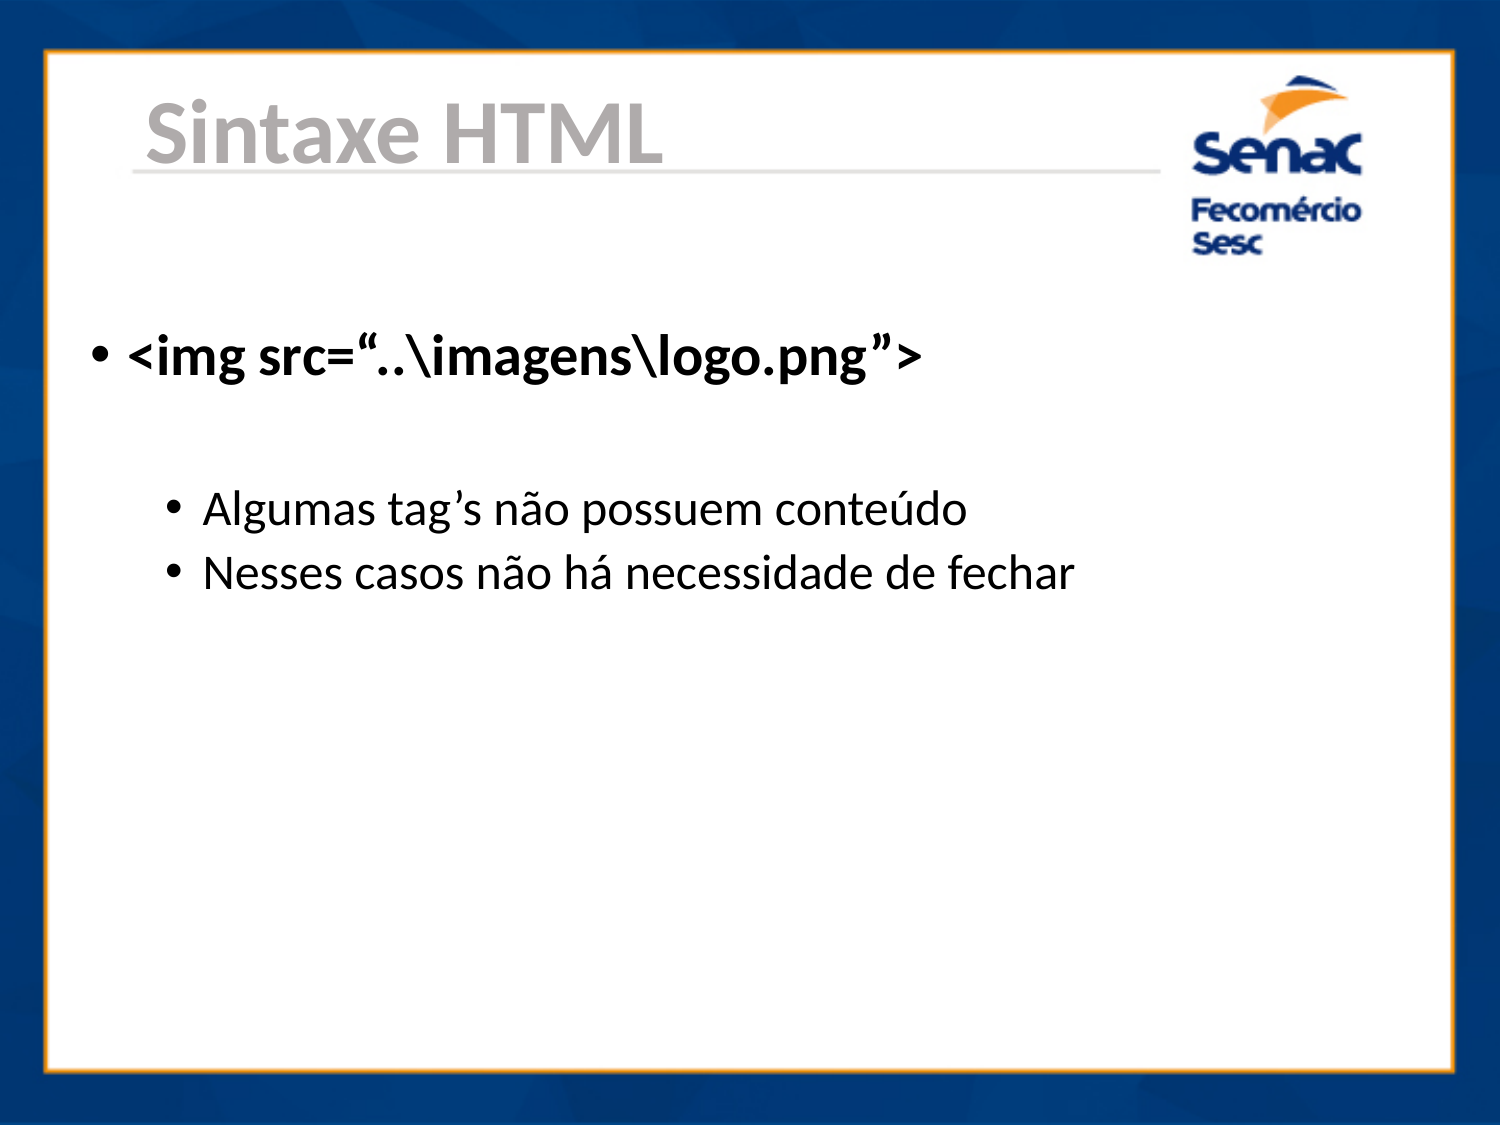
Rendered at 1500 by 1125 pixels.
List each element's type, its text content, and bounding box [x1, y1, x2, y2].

text_box Sintaxe HTML [130, 77, 1130, 191]
picture [0, 0, 1500, 1125]
list <img src=“..\imagens\logo.png”> Algumas tag’s não possuem conteúdo Nesses casos não há necessidade de fechar [75, 317, 1425, 1038]
